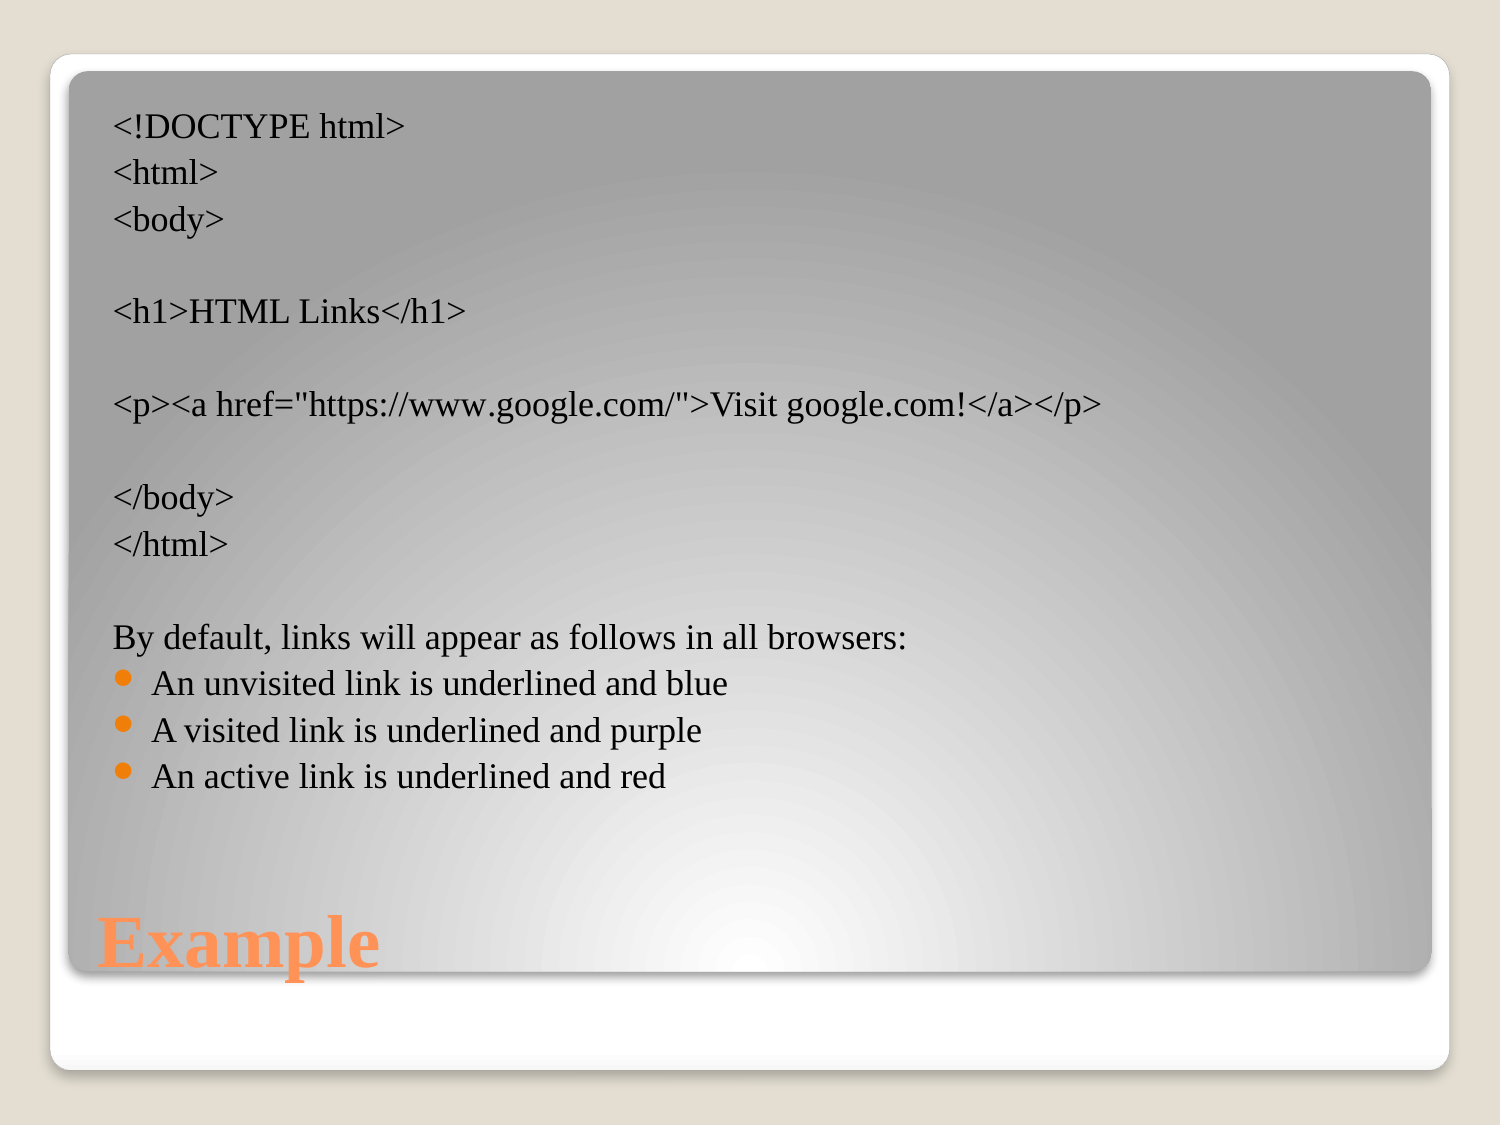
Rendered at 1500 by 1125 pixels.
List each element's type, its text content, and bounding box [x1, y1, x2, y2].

title Example [82, 817, 1425, 990]
list <!DOCTYPE html> <html> <body> <h1>HTML Links</h1> <p><a href="https://www.google.com/">Visit google.com!</a></p> </body> </html> By default, links will appear as follows in all browsers: An unvisited link is underlined and blue A visited link is underlined and purple An active link is underlined and red [82, 86, 1425, 813]
